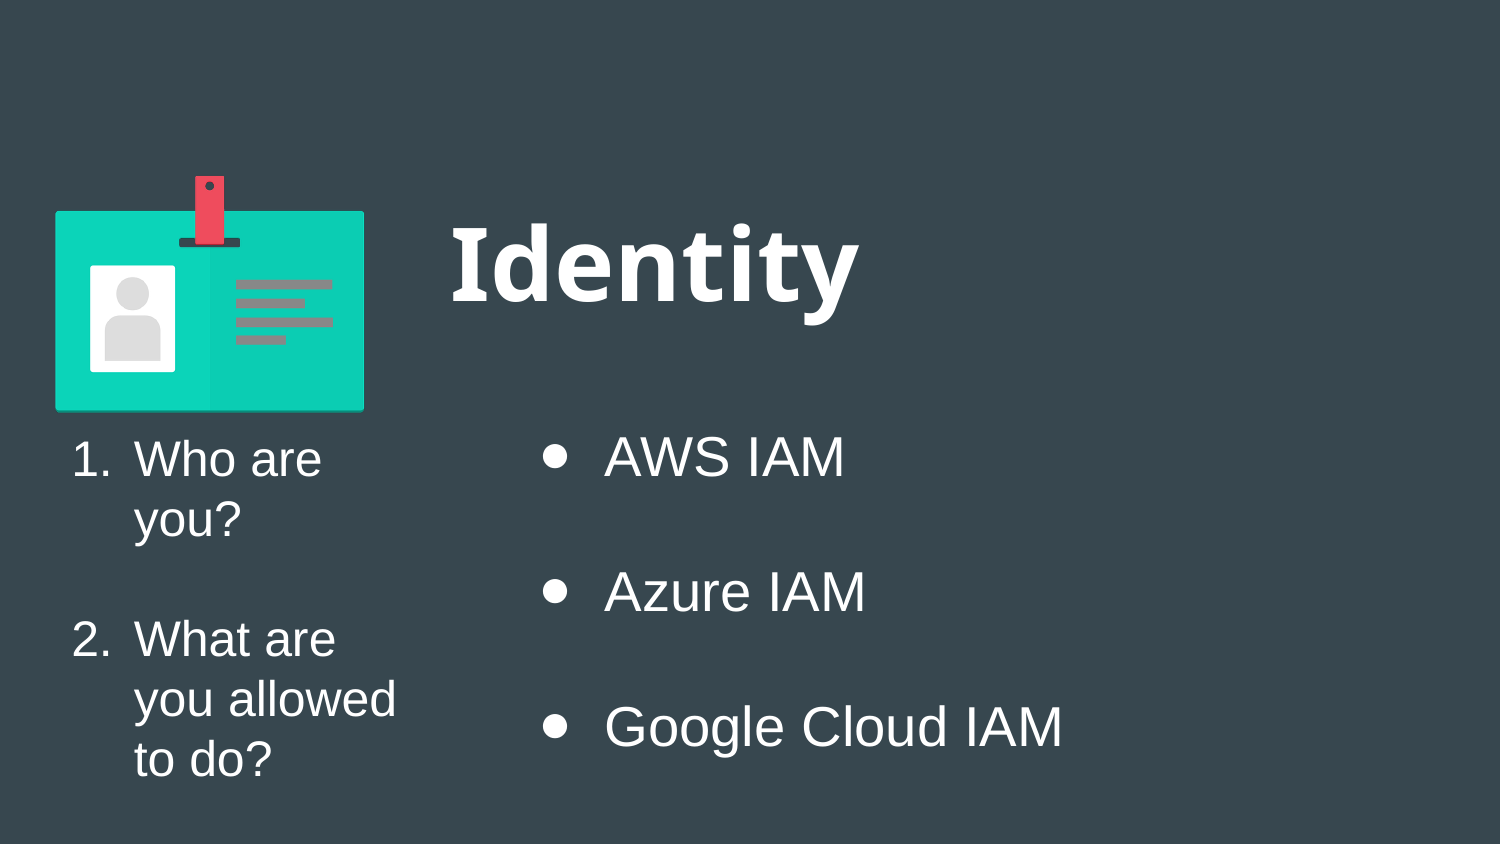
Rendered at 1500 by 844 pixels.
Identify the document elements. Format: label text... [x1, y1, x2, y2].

text_box Who are you? What are you allowed to do? [43, 411, 438, 802]
text_box AWS IAM Azure IAM Google Cloud IAM [514, 337, 1500, 773]
picture [14, 99, 405, 489]
title Identity [15, 53, 1295, 338]
